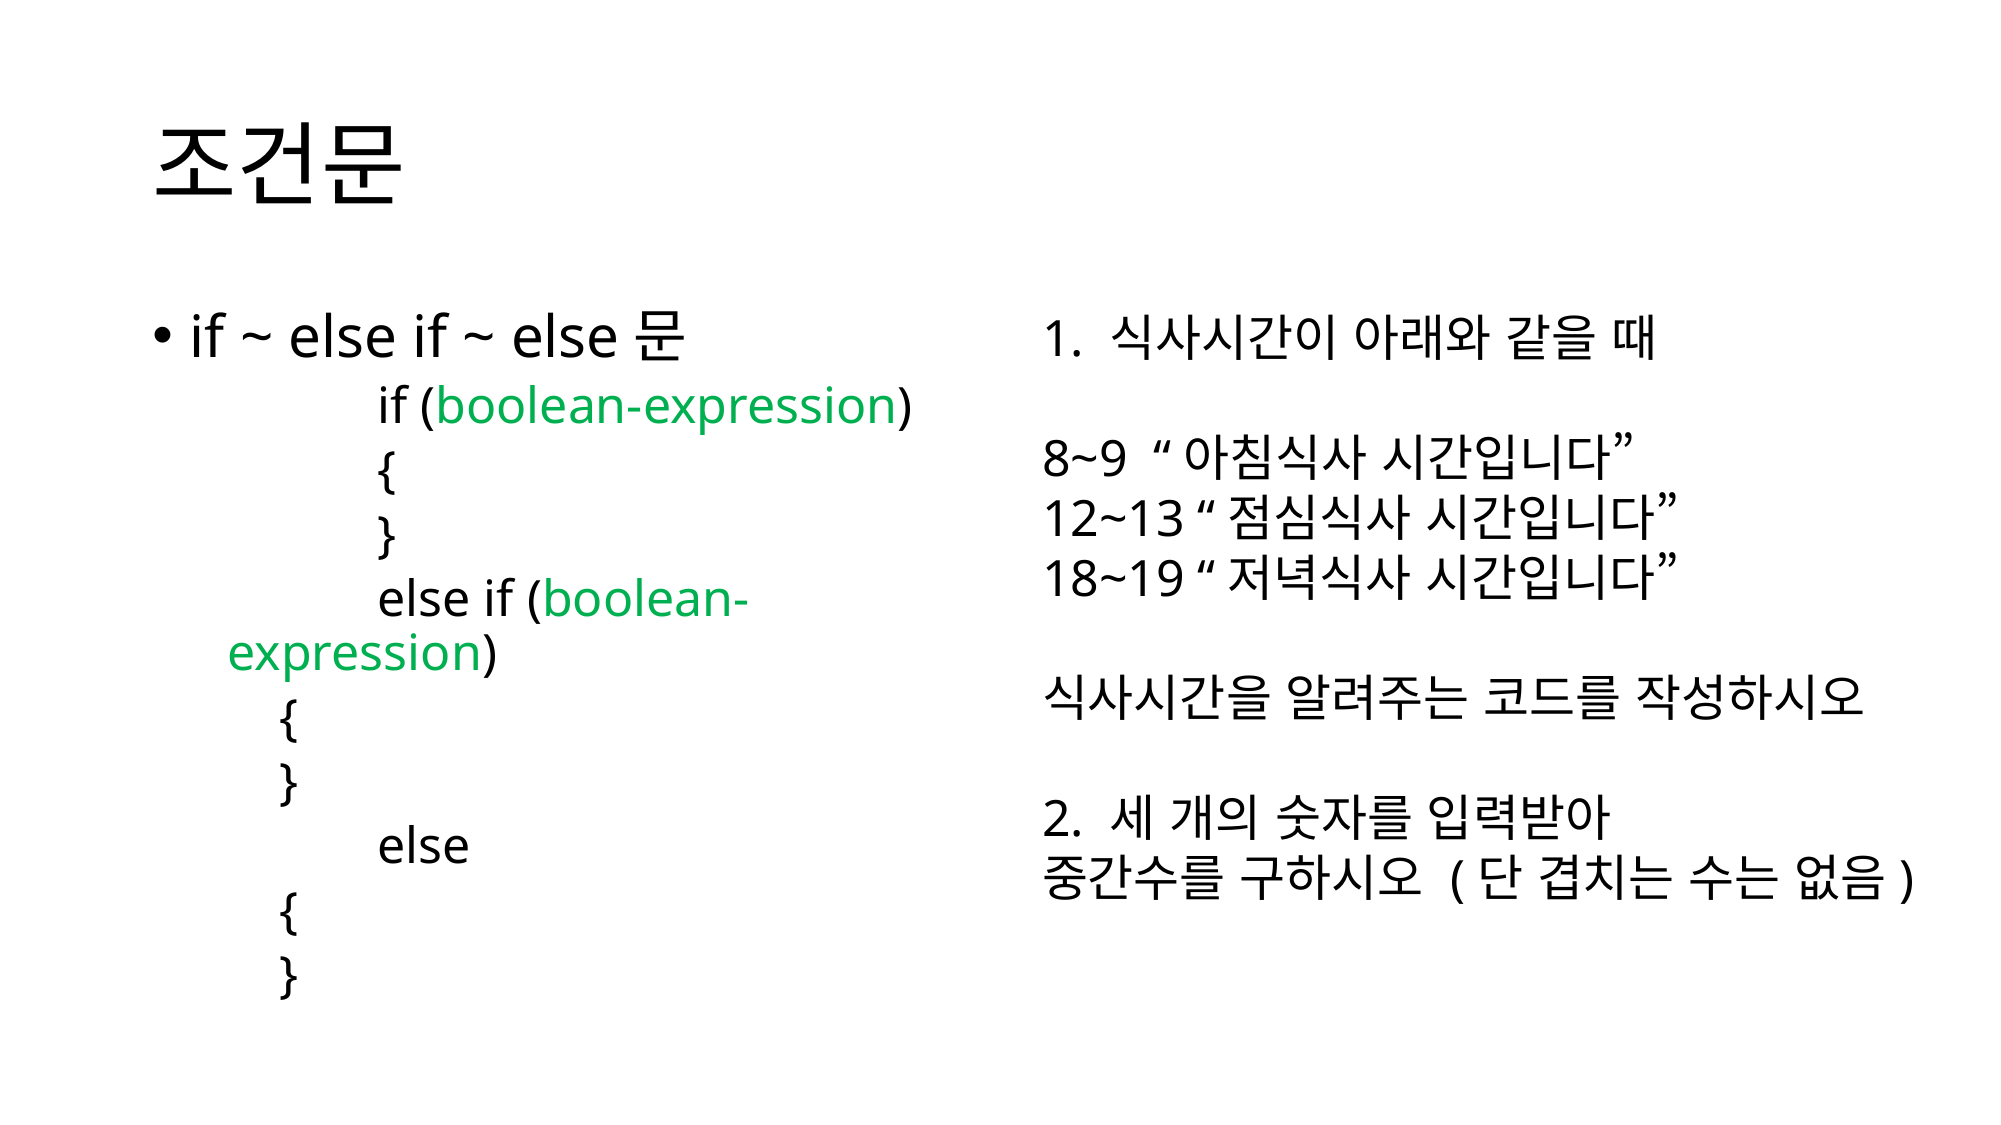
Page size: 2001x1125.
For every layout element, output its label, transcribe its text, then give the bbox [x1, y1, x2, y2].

title 조건문 [137, 59, 1863, 278]
text_box 1. 식사시간이 아래와 같을 때 8~9 “아침식사 시간입니다” 12~13 “점심식사 시간입니다” 18~19 “저녁식사 시간입니다” 식사시간을 알려주는 코드를 작성하시오 2. 세 개의 숫자를 입력받아 중간수를 구하시오 (단 겹치는 수는 없음) [1027, 299, 1930, 1065]
list if ~ else if ~ else문 if (boolean-expression) { } else if (boolean-expression) { } else { } [137, 299, 1000, 1014]
